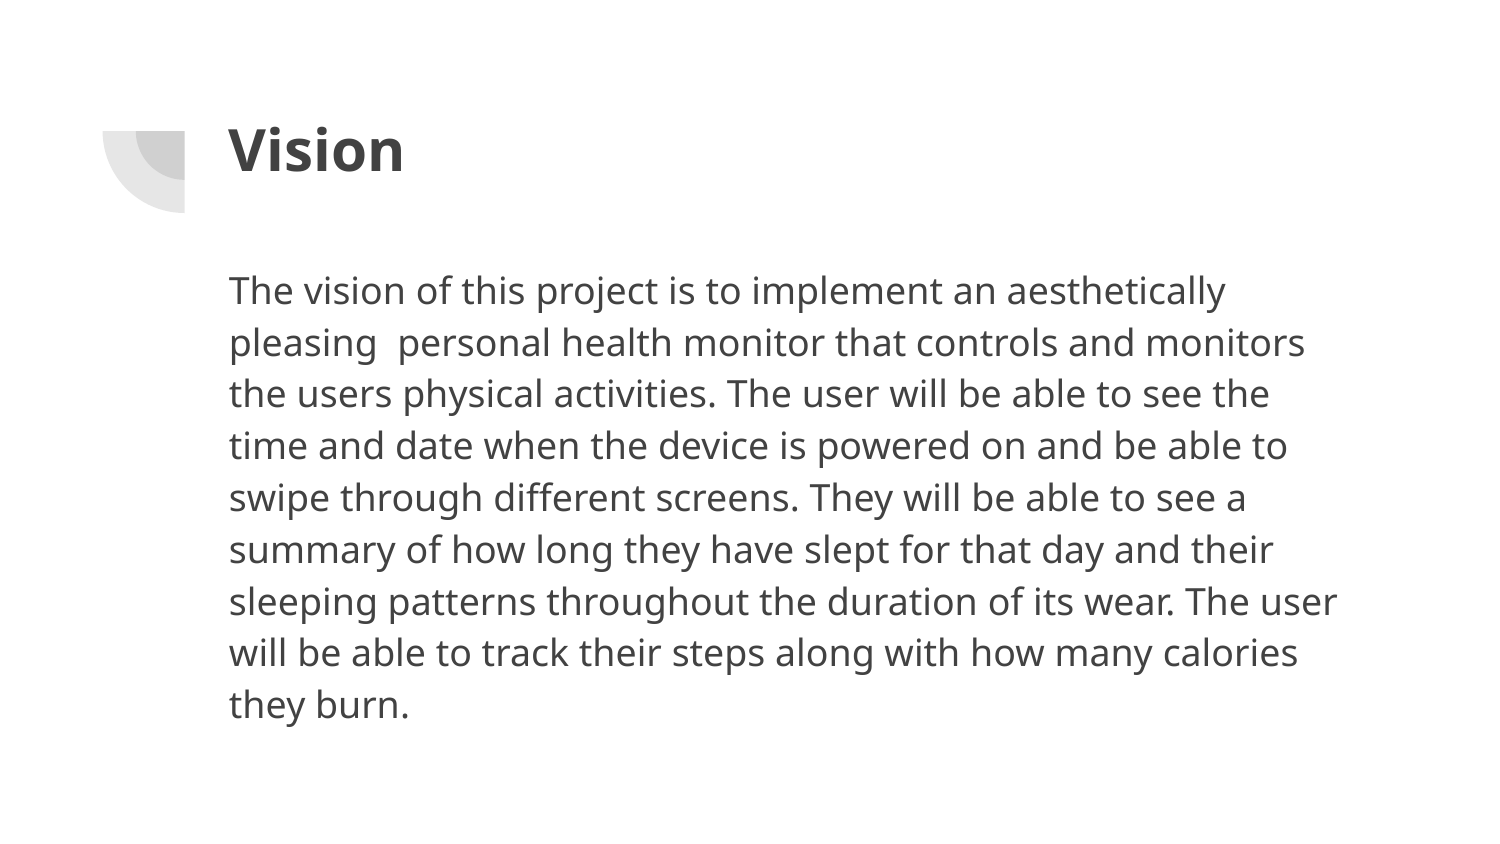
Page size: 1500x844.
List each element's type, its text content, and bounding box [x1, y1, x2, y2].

title Vision [213, 98, 1368, 245]
list The vision of this project is to implement an aesthetically pleasing personal health monitor that controls and monitors the users physical activities. The user will be able to see the time and date when the device is powered on and be able to swipe through different screens. They will be able to see a summary of how long they have slept for that day and their sleeping patterns throughout the duration of its wear. The user will be able to track their steps along with how many calories they burn. [213, 245, 1368, 744]
